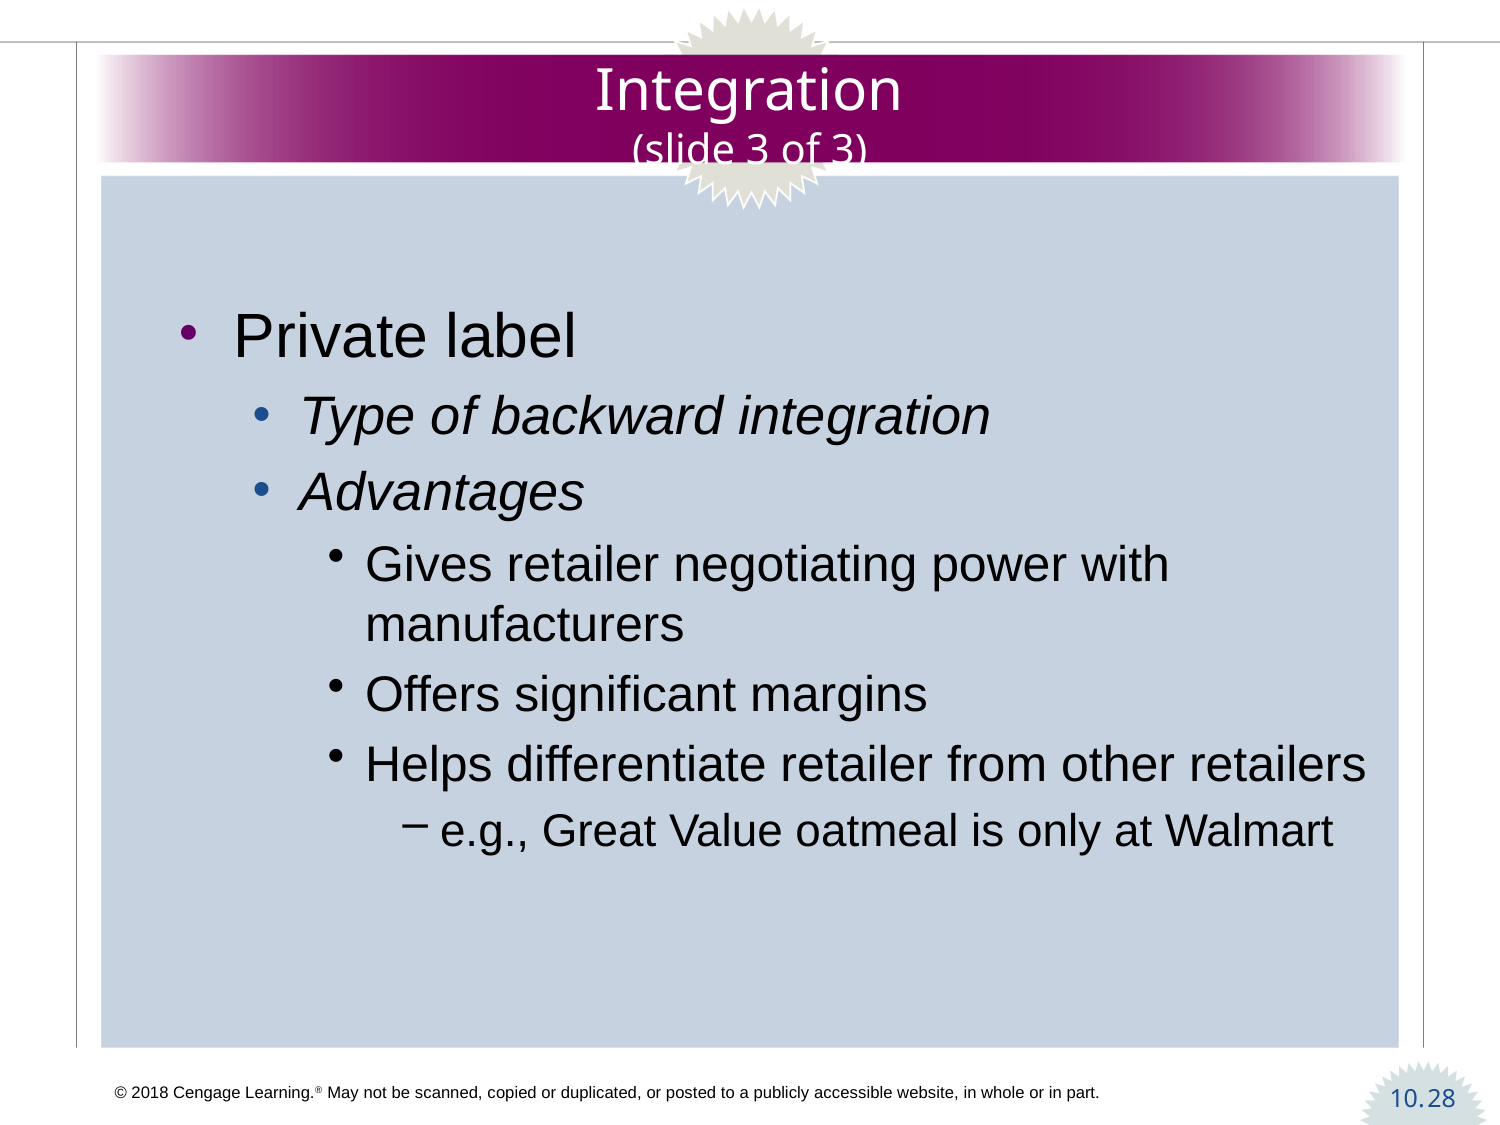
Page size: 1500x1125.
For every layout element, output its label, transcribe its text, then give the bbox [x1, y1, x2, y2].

picture [0, 0, 1500, 1125]
title Integration (slide 3 of 3) [99, 62, 1401, 163]
list Private label Type of backward integration Advantages Gives retailer negotiating power with manufacturers Offers significant margins Helps differentiate retailer from other retailers e.g., Great Value oatmeal is only at Walmart [162, 287, 1388, 1001]
